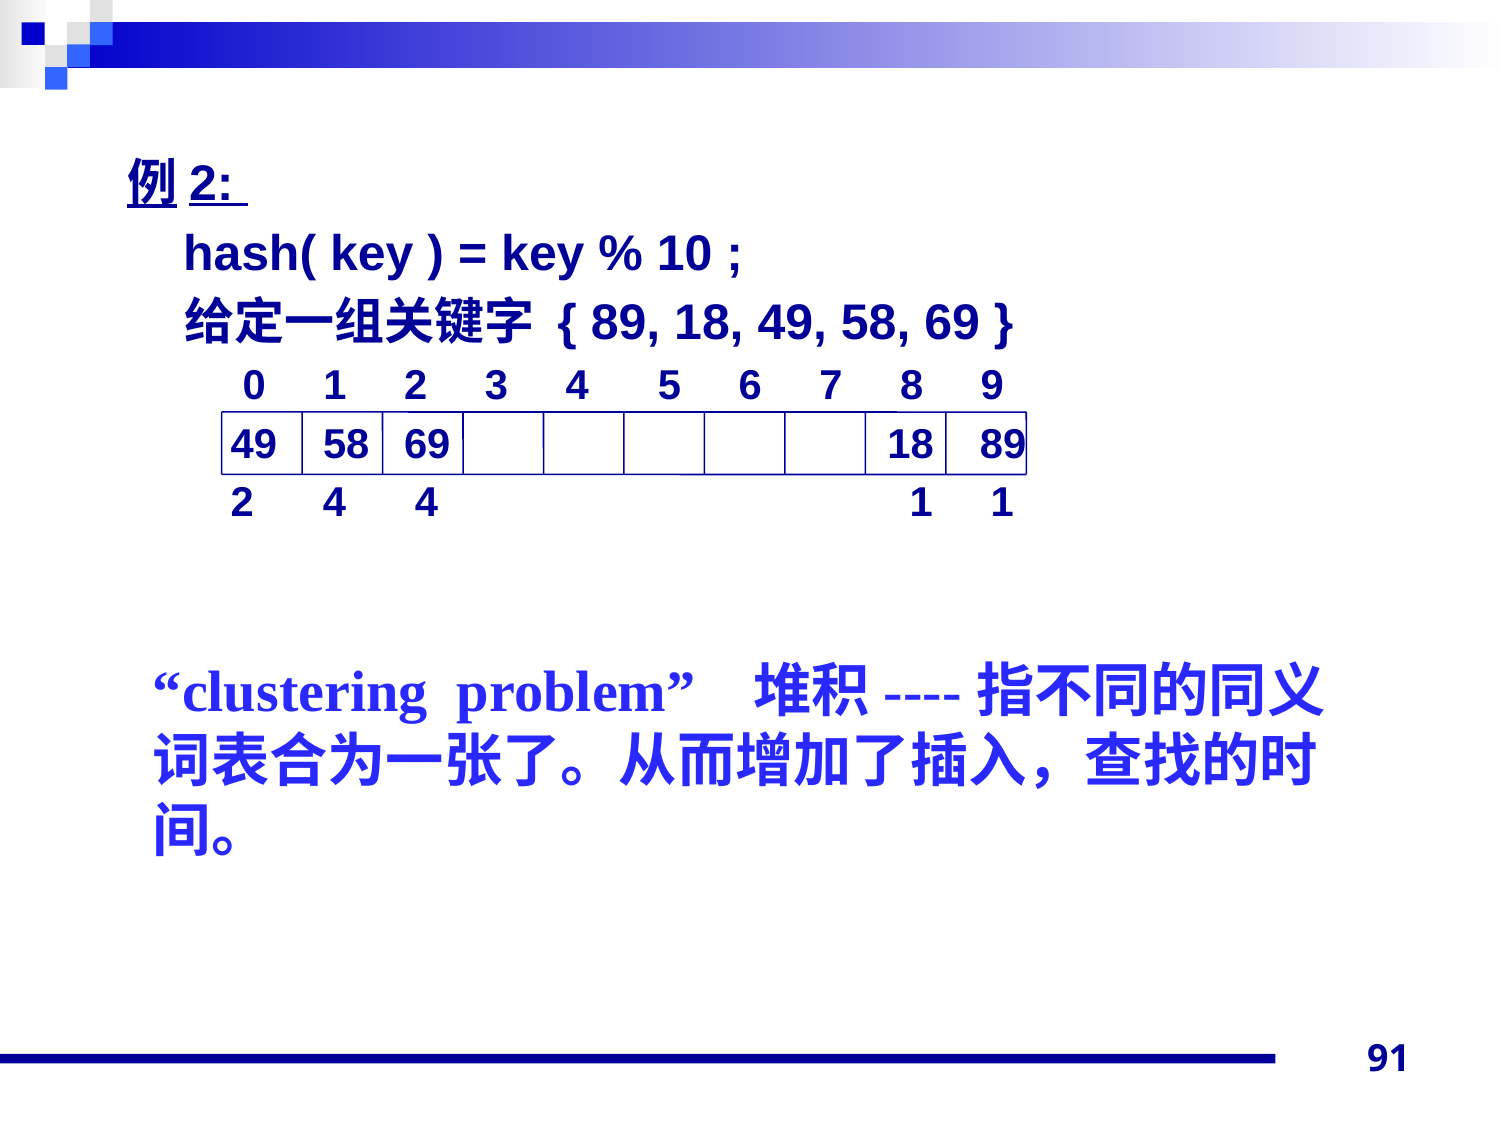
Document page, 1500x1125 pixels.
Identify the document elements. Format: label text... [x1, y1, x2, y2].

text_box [221, 411, 1027, 475]
text_box “clustering problem” 堆积----指不同的同义词表合为一张了。从而增加了插入，查找的时间。 [137, 646, 1388, 971]
slide_number 91 [1074, 1017, 1425, 1093]
text_box 例2: hash( key ) = key % 10 ; 给定一组关键字 { 89, 18, 49, 58, 69 } 0 1 2 3 4 5 6 7 8 9 49 58 69 18 89 2 4 4 1 1 [112, 142, 1388, 700]
